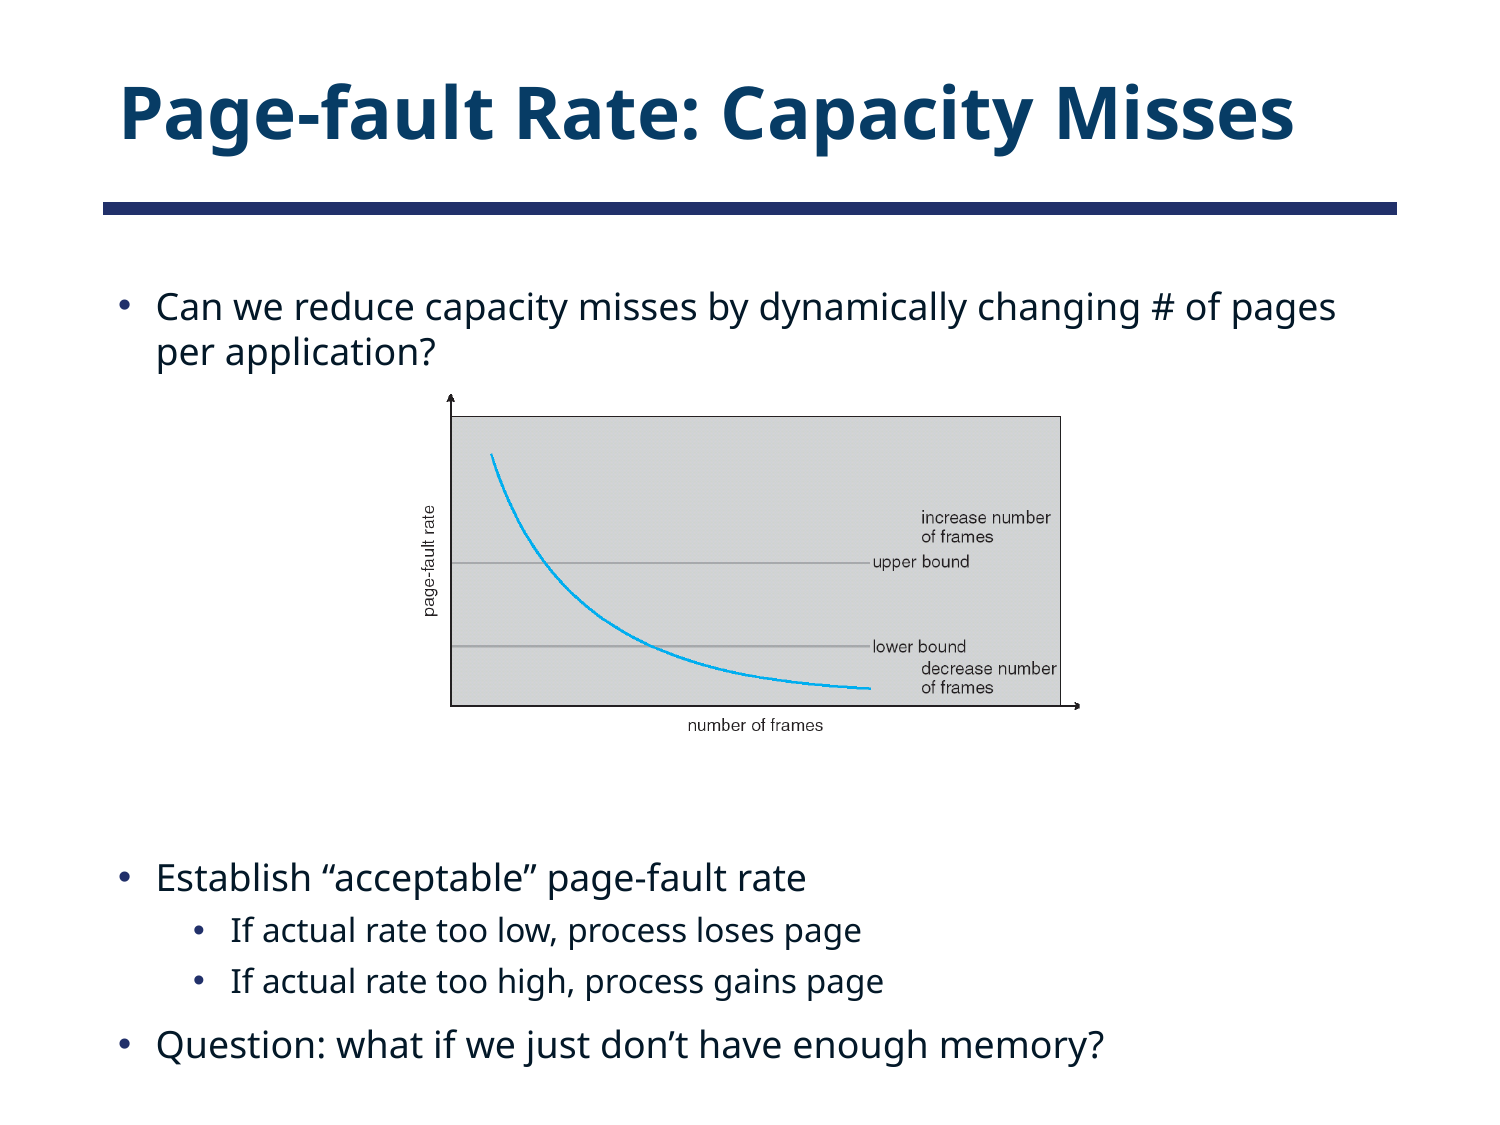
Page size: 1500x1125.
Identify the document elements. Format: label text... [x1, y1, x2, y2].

picture [420, 394, 1080, 733]
list Can we reduce capacity misses by dynamically changing # of pages per application? Establish “acceptable” page-fault rate If actual rate too low, process loses page If actual rate too high, process gains page Question: what if we just don’t have enough memory? [103, 275, 1397, 1091]
title Page-fault Rate: Capacity Misses [103, 34, 1397, 197]
